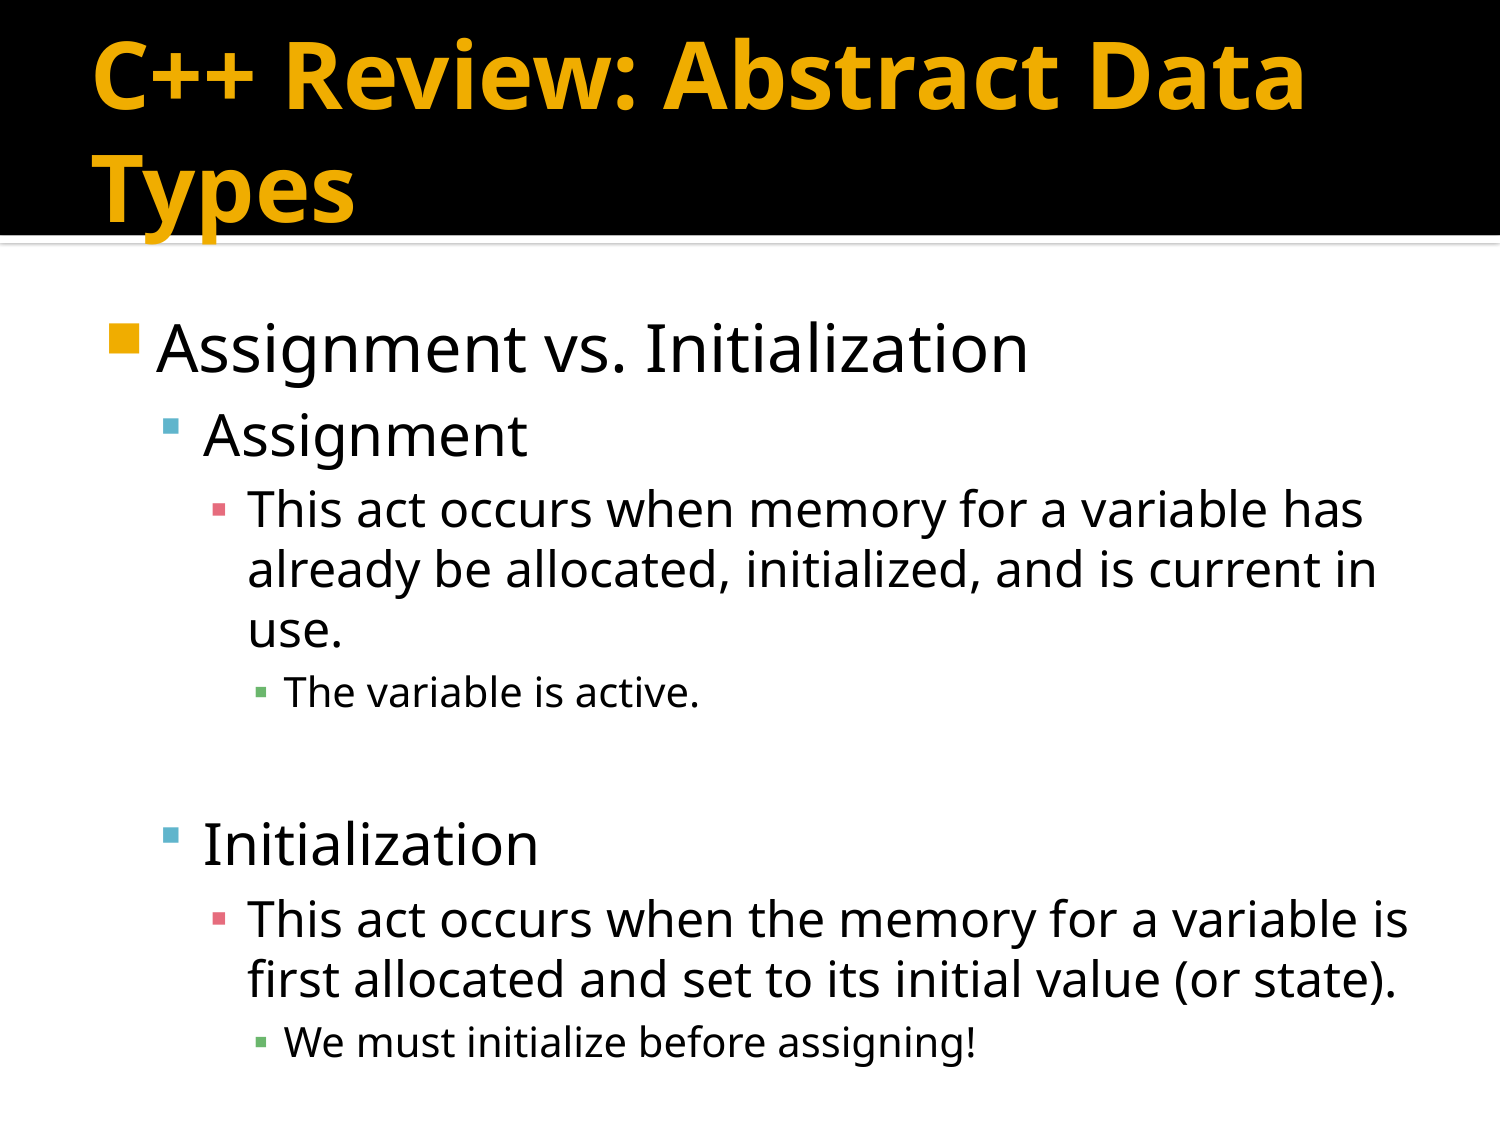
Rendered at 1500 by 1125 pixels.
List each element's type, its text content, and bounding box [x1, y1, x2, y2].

list Assignment vs. Initialization Assignment This act occurs when memory for a variable has already be allocated, initialized, and is current in use. The variable is active. Initialization This act occurs when the memory for a variable is first allocated and set to its initial value (or state). We must initialize before assigning! [75, 291, 1425, 1050]
title C++ Review: Abstract Data Types [75, 25, 1425, 231]
